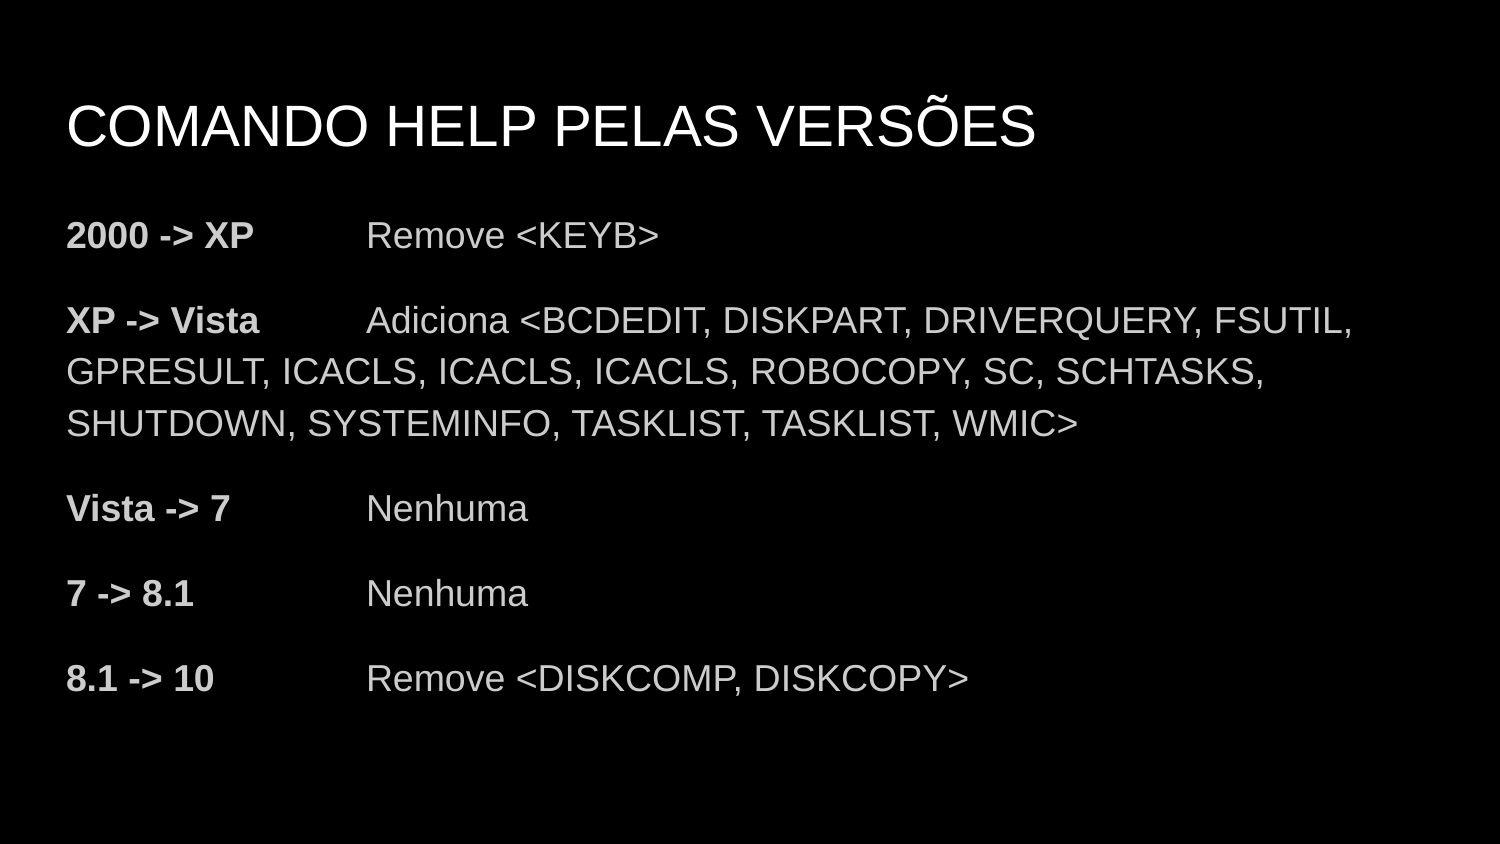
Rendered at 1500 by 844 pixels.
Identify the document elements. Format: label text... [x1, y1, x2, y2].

list 2000 -> XP Remove <KEYB> XP -> Vista Adiciona <BCDEDIT, DISKPART, DRIVERQUERY, FSUTIL, GPRESULT, ICACLS, ICACLS, ICACLS, ROBOCOPY, SC, SCHTASKS, SHUTDOWN, SYSTEMINFO, TASKLIST, TASKLIST, WMIC> Vista -> 7 Nenhuma 7 -> 8.1 Nenhuma 8.1 -> 10 Remove <DISKCOMP, DISKCOPY> [51, 189, 1449, 750]
title COMANDO HELP PELAS VERSÕES [51, 72, 1449, 167]
